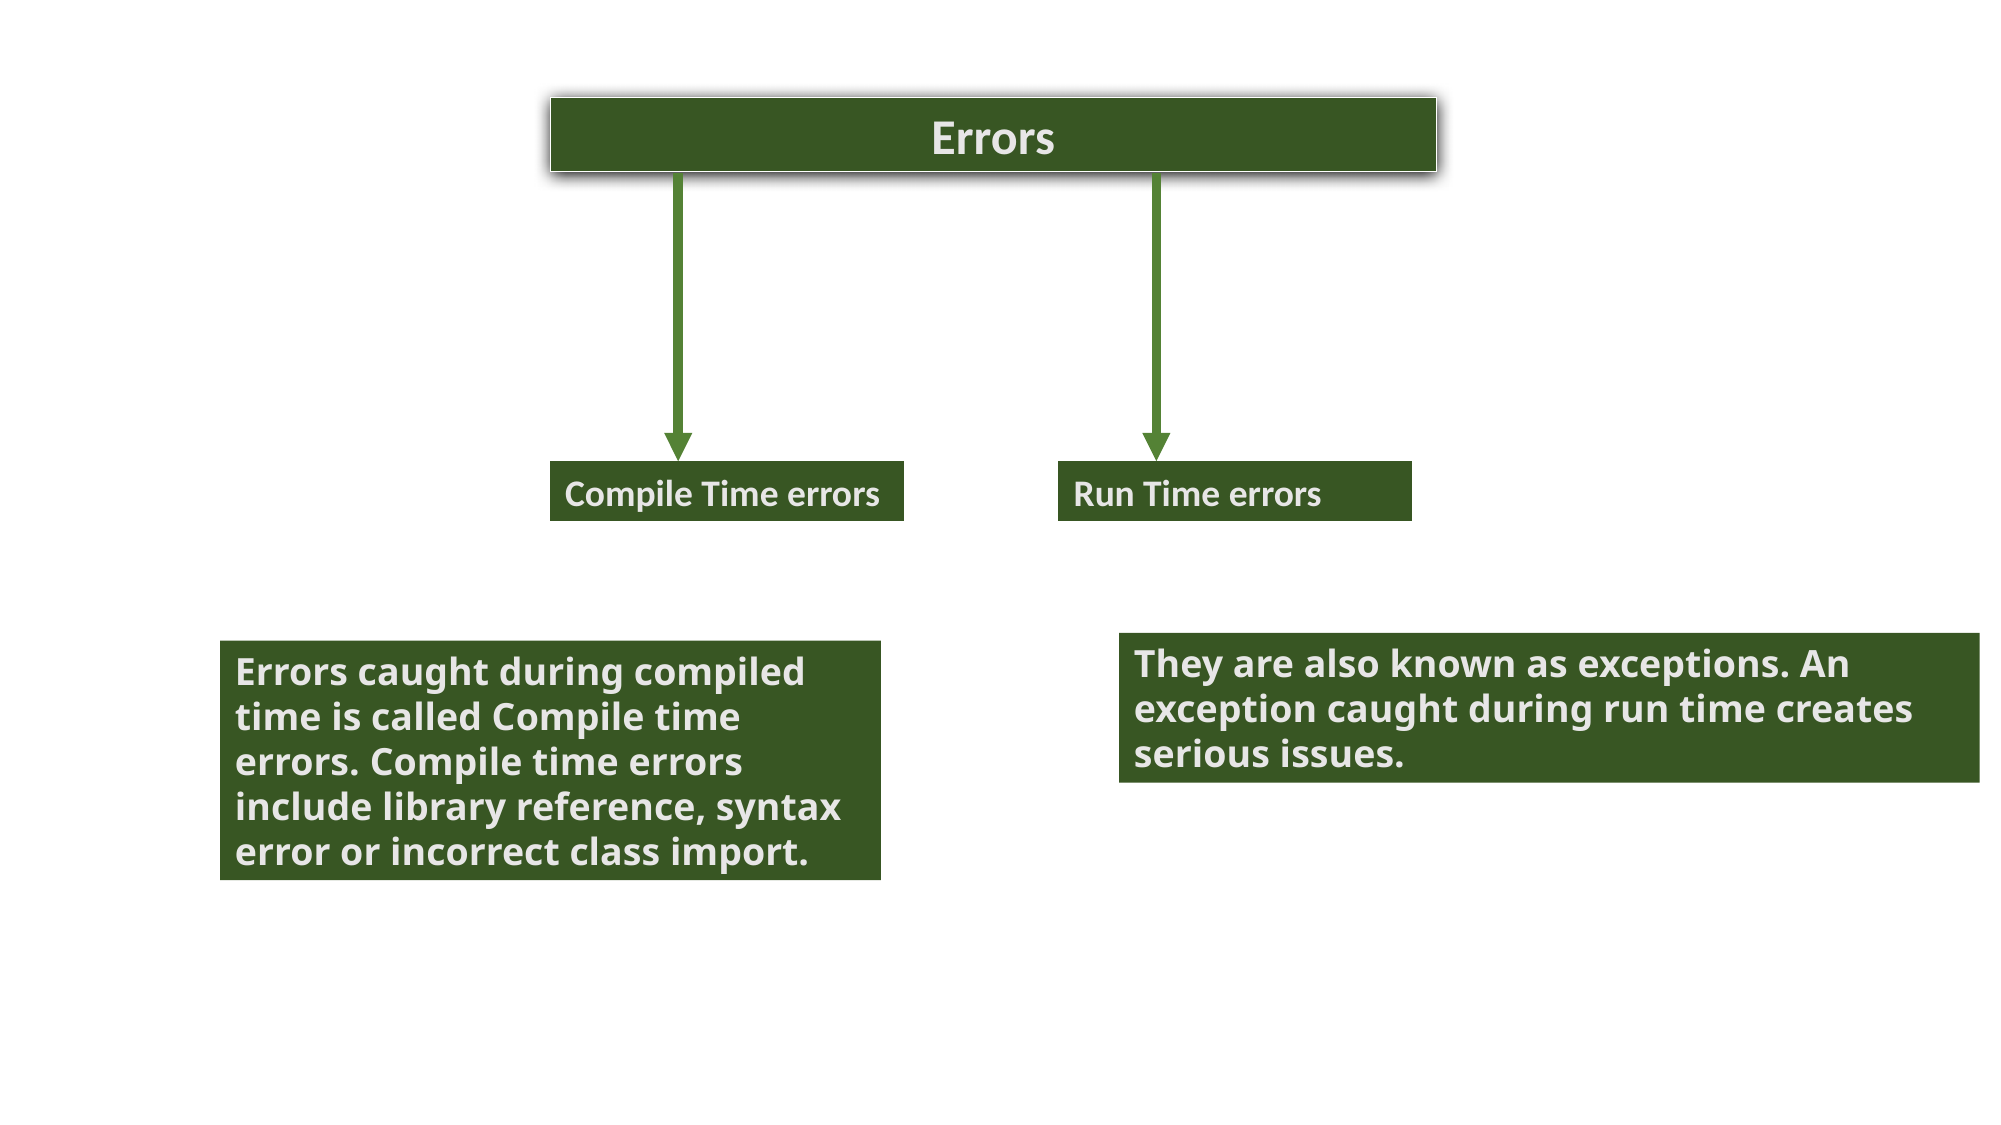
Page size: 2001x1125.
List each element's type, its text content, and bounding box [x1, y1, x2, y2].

text_box Errors [550, 97, 1437, 172]
text_box Run Time errors [1058, 461, 1412, 521]
text_box Compile Time errors [550, 461, 904, 521]
text_box Errors caught during compiled time is called Compile time errors. Compile time errors include library reference, syntax error or incorrect class import. [220, 640, 881, 881]
text_box They are also known as exceptions. An exception caught during run time creates serious issues. [1119, 632, 1980, 783]
